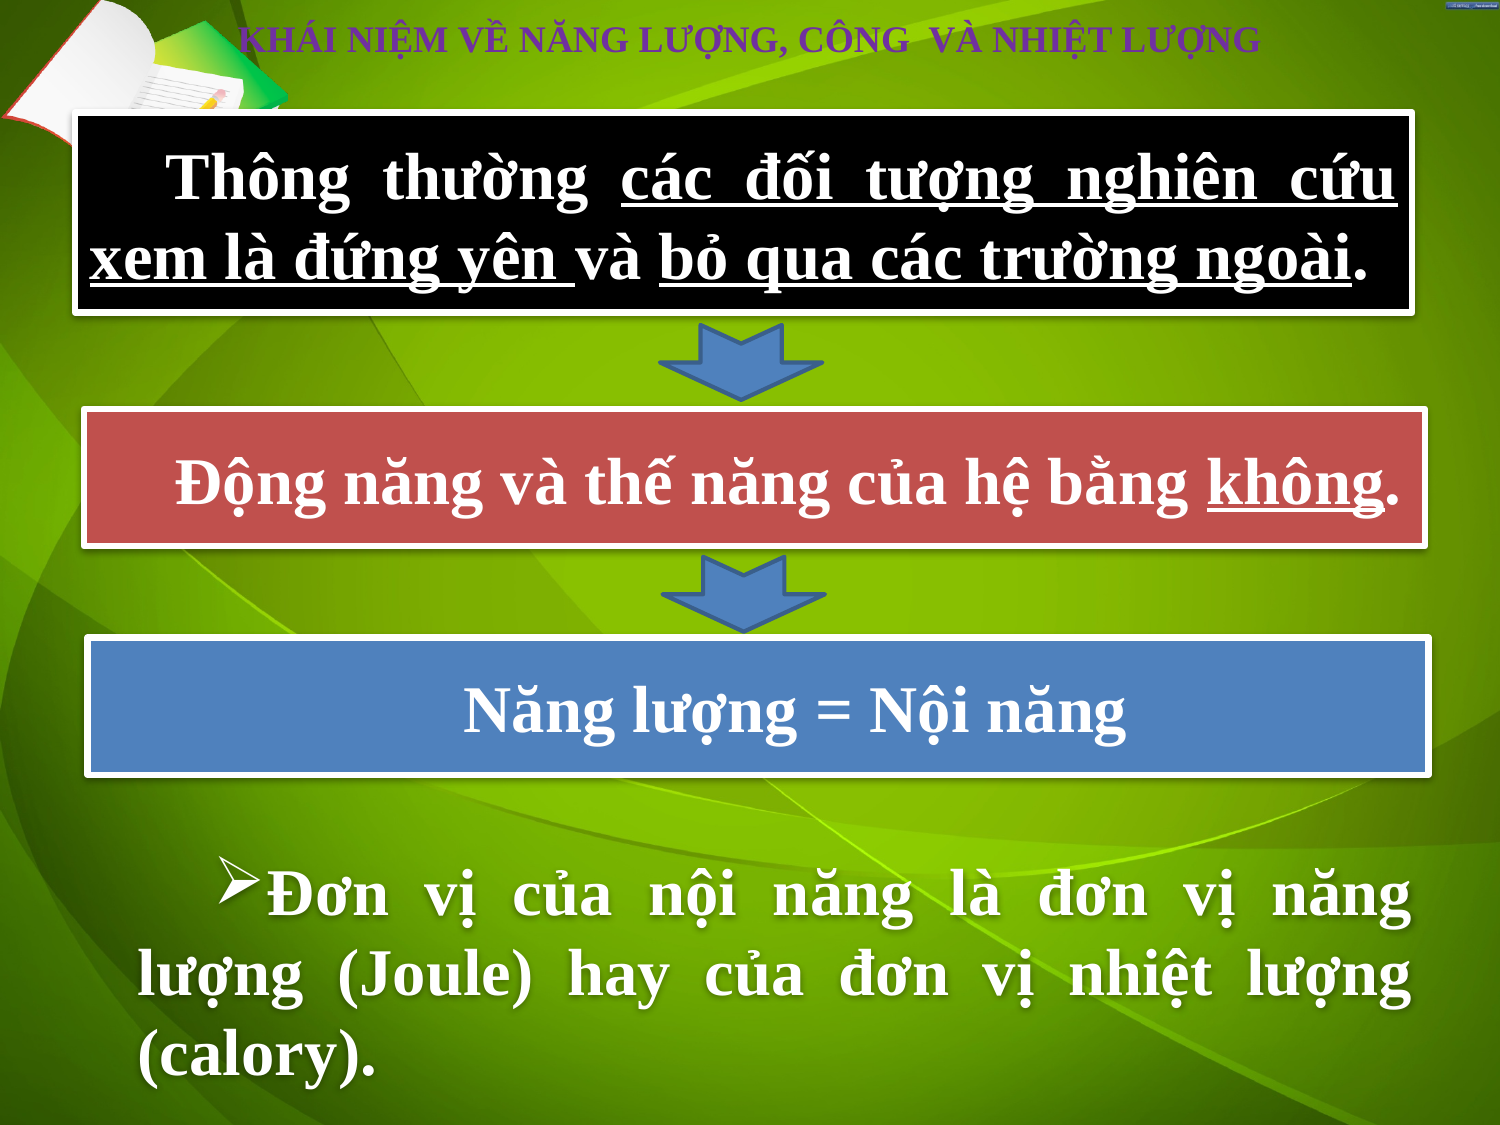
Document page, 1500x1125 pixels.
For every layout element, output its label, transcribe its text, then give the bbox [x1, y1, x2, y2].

text_box Động năng và thế năng của hệ bằng không. [81, 406, 1428, 549]
text_box Thông thường các đối tượng nghiên cứu xem là đứng yên và bỏ qua các trường ngoài. [72, 109, 1415, 316]
text_box Năng lượng = Nội năng [84, 634, 1432, 778]
text_box Đơn vị của nội năng là đơn vị năng lượng (Joule) hay của đơn vị nhiệt lượng (calory). [84, 872, 1432, 1066]
text_box [657, 323, 825, 402]
text_box [660, 554, 828, 634]
picture [0, 0, 1500, 1125]
text_box KHÁI NIỆM VỀ NĂNG LƯỢNG, CÔNG VÀ NHIỆT LƯỢNG [288, 0, 1500, 77]
